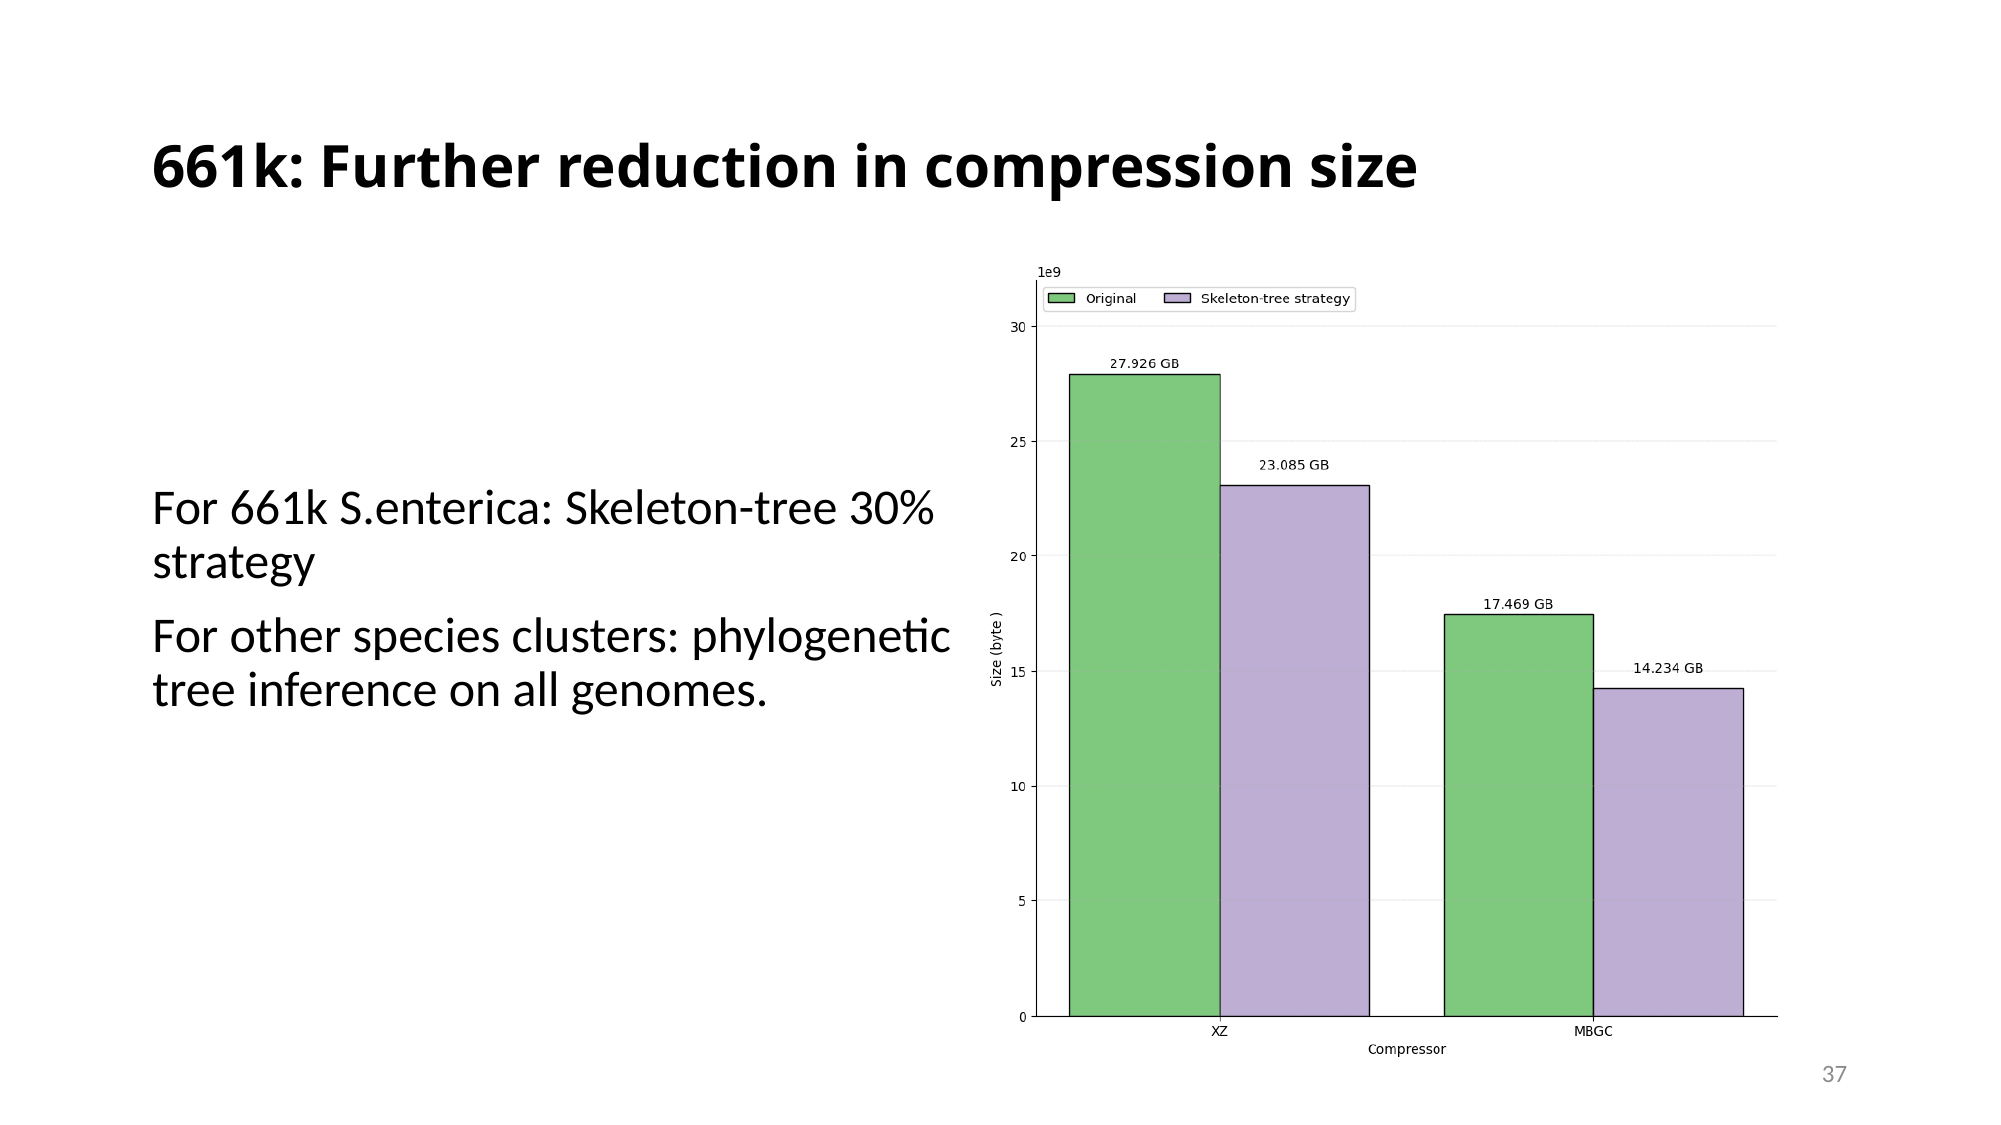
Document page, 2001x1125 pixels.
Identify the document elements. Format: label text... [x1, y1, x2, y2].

picture [981, 255, 1786, 1066]
list For 661k S.enterica: Skeleton-tree 30% strategy For other species clusters: phylogenetic tree inference on all genomes. [137, 473, 981, 737]
slide_number 37 [1412, 1042, 1863, 1103]
title 661k: Further reduction in compression size [137, 59, 1863, 278]
